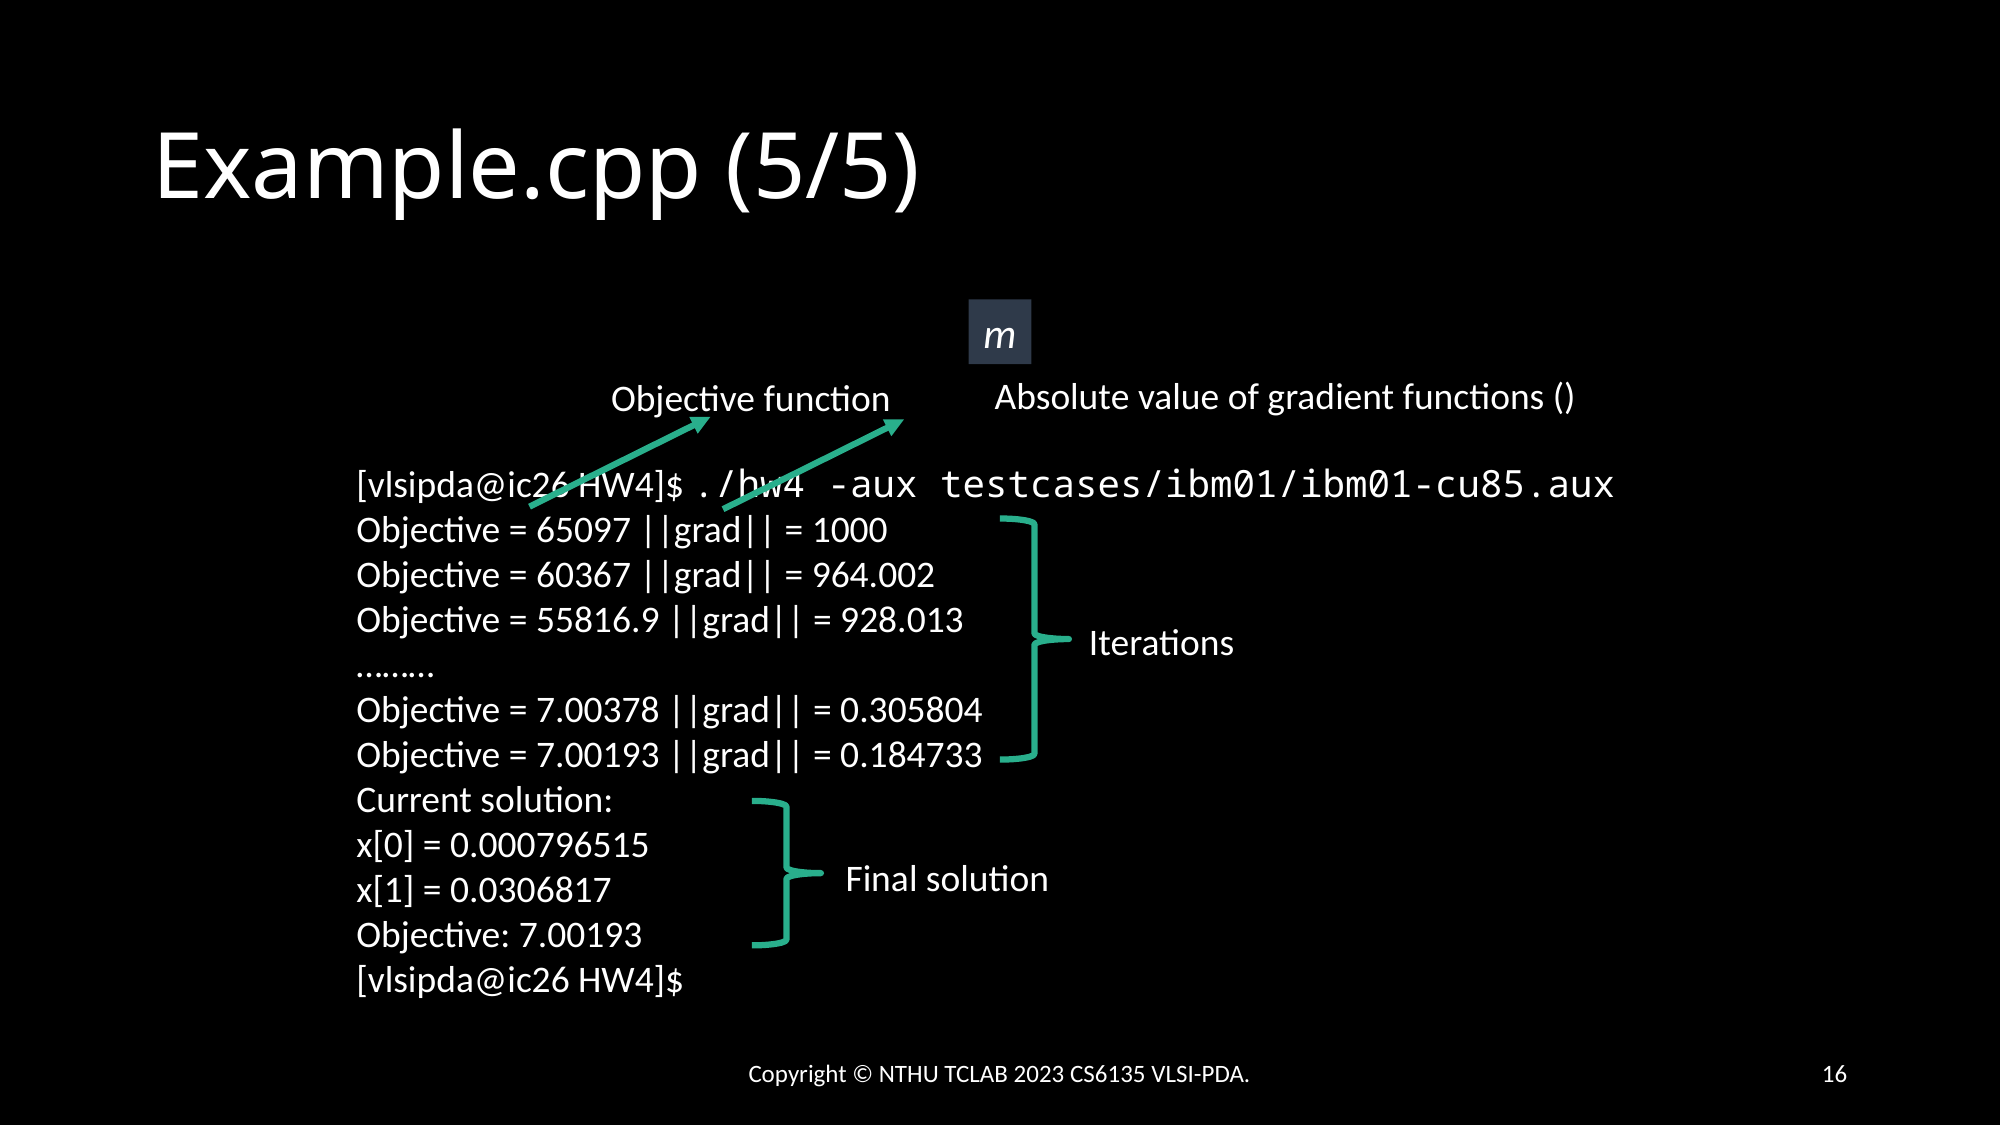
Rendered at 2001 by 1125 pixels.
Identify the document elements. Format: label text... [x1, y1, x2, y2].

text_box [vlsipda@ic26 HW4]$ ./hw4 -aux testcases/ibm01/ibm01-cu85.aux Objective = 65097 ||grad|| = 1000 Objective = 60367 ||grad|| = 964.002 Objective = 55816.9 ||grad|| = 928.013 ……… Objective = 7.00378 ||grad|| = 0.305804 Objective = 7.00193 ||grad|| = 0.184733 Current solution: x[0] = 0.000796515 x[1] = 0.0306817 Objective: 7.00193 [vlsipda@ic26 HW4]$ [341, 452, 1659, 1008]
title Example.cpp (5/5) [137, 59, 1863, 278]
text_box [723, 364, 1675, 510]
slide_number 16 [1412, 1042, 1863, 1103]
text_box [529, 366, 723, 507]
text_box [999, 518, 1255, 760]
footer Copyright © NTHU TCLAB 2023 CS6135 VLSI-PDA. [662, 1042, 1338, 1103]
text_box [751, 800, 1075, 946]
